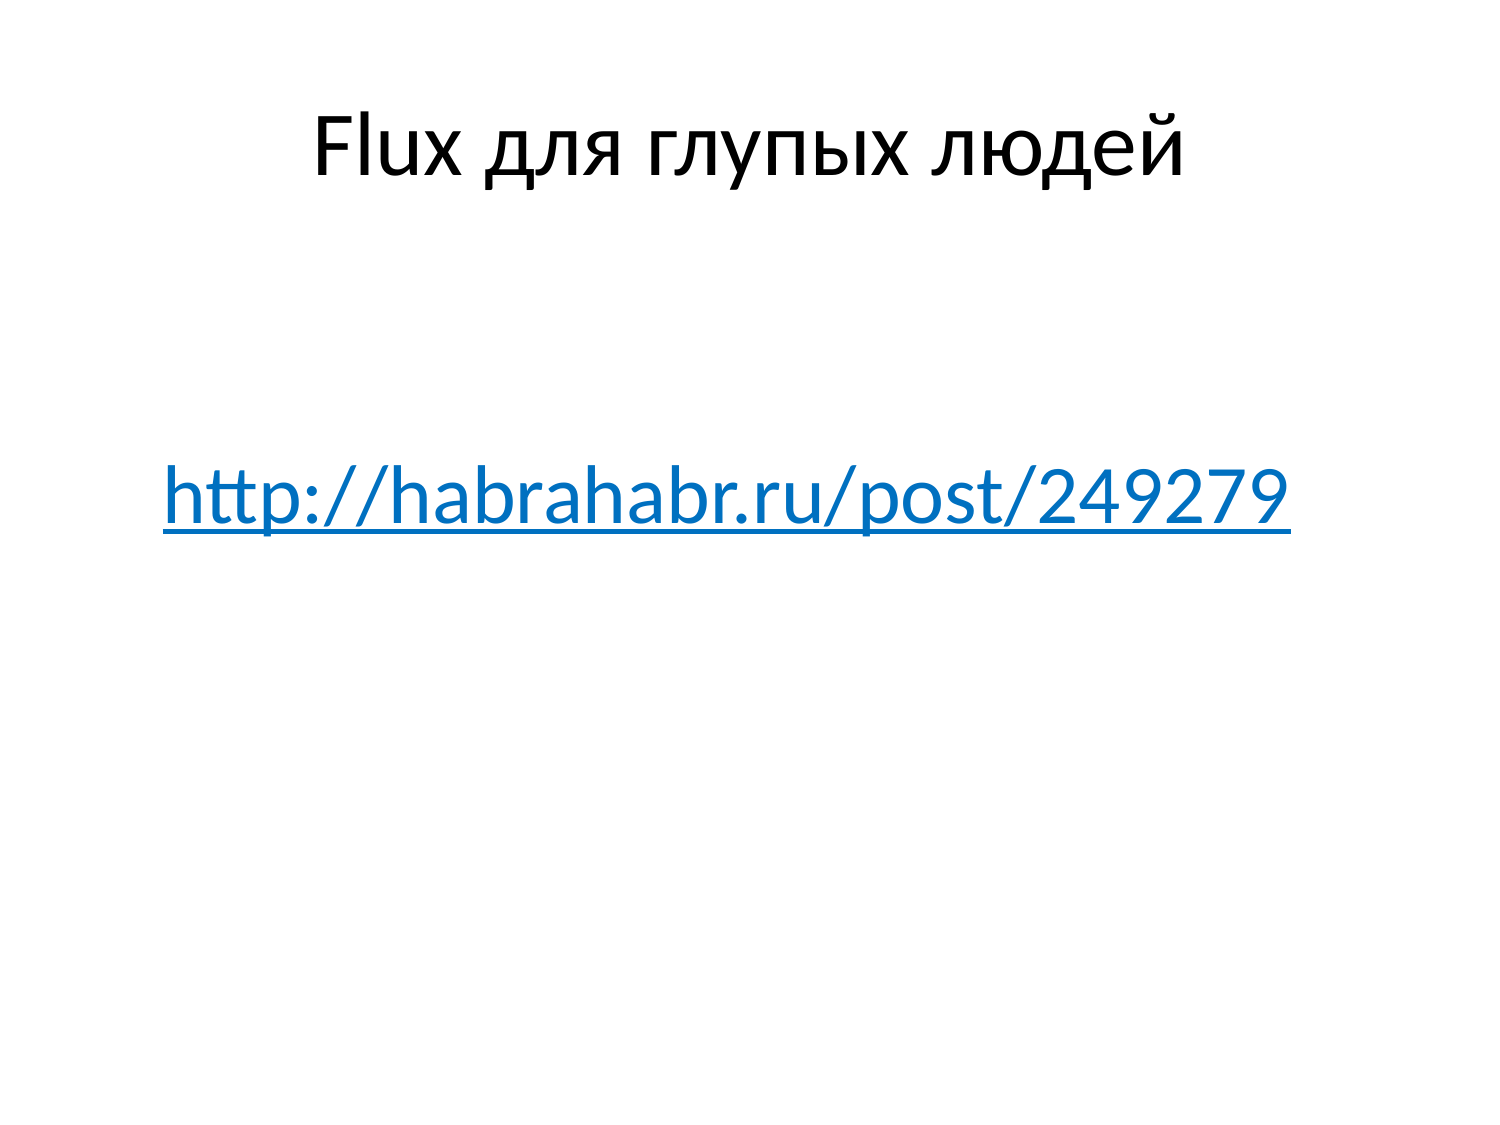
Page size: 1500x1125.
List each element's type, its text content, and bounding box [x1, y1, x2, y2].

title Flux для глупых людей [75, 45, 1425, 233]
list http://habrahabr.ru/post/249279 [147, 432, 1343, 575]
